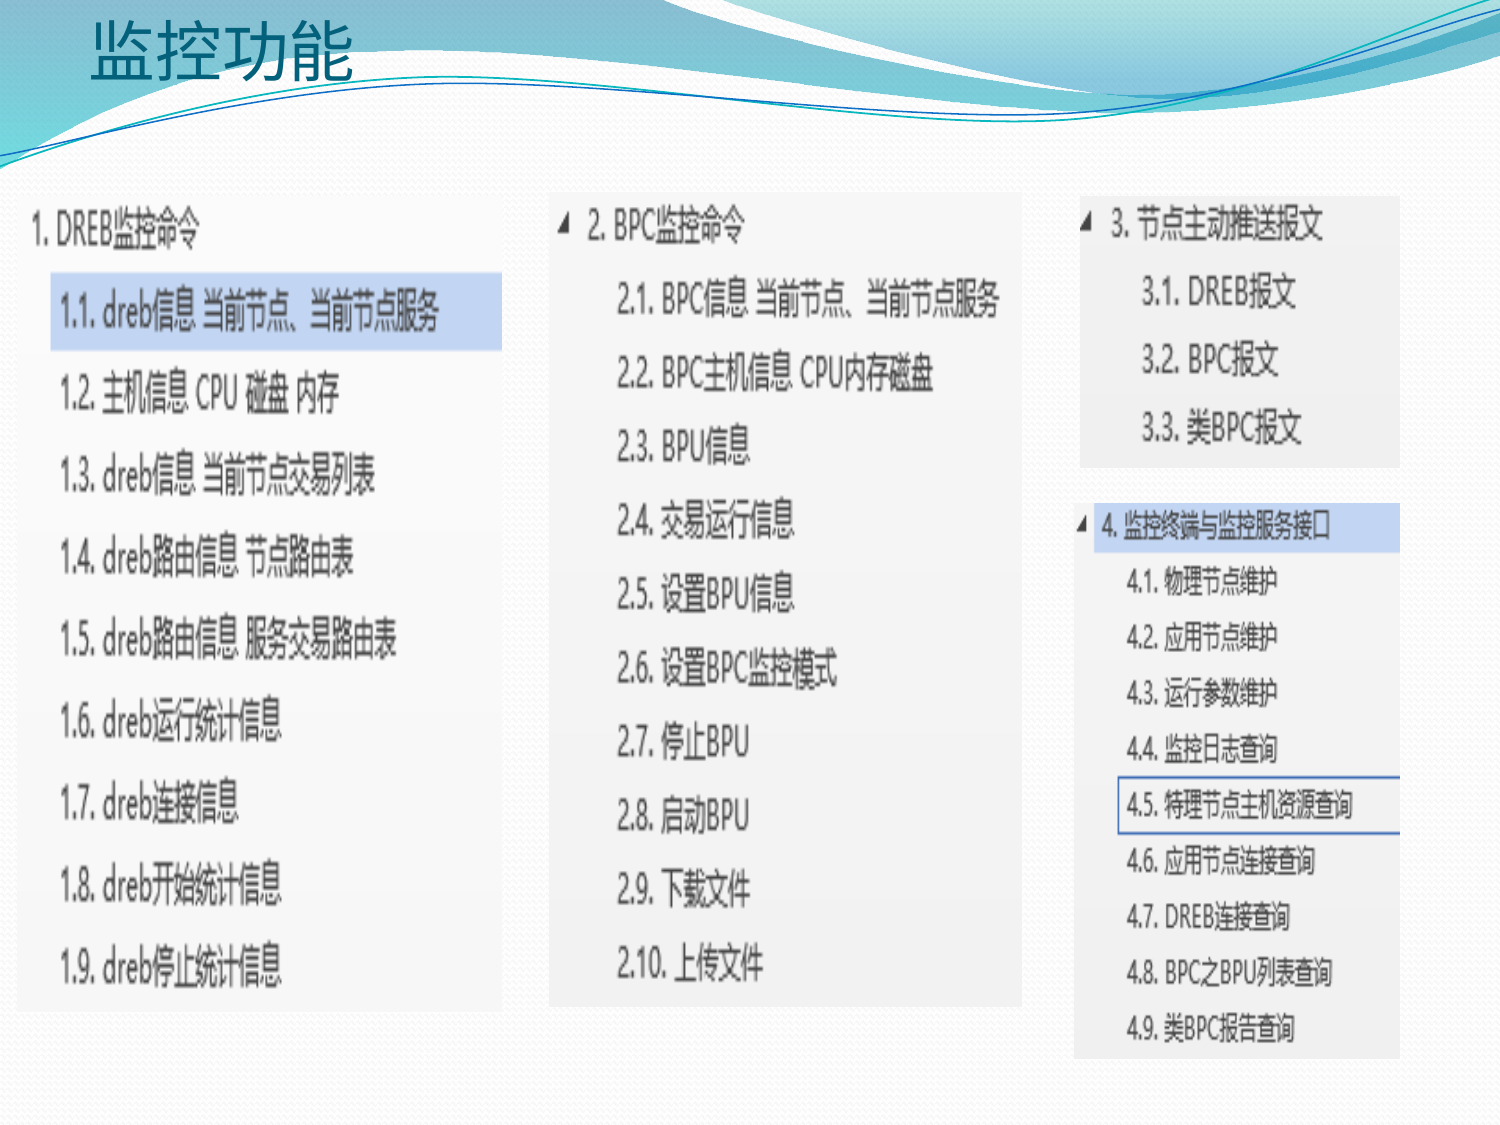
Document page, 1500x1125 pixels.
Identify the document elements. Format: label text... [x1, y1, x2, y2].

picture [1080, 196, 1400, 469]
picture [17, 195, 503, 1012]
picture [548, 192, 1022, 1008]
picture [1074, 503, 1400, 1059]
title 监控功能 [88, 0, 1439, 90]
